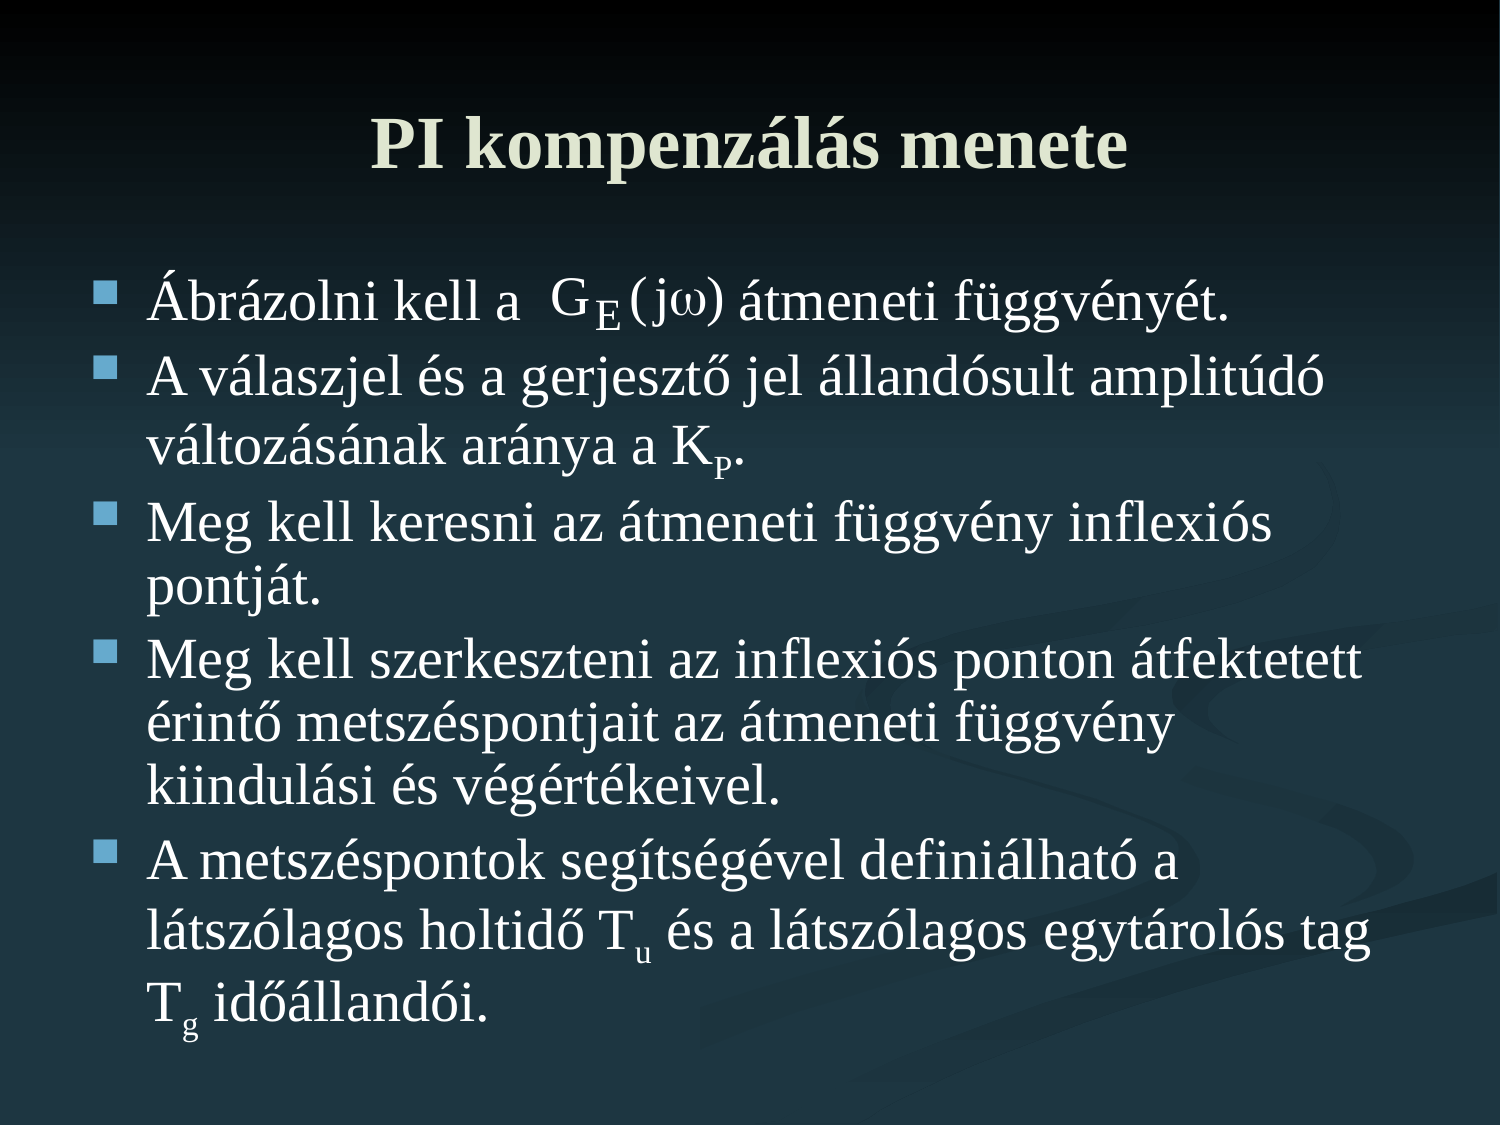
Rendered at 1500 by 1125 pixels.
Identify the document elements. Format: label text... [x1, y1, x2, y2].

title PI kompenzálás menete [75, 45, 1425, 233]
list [542, 259, 735, 344]
list Ábrázolni kell a átmeneti függvényét. A válaszjel és a gerjesztő jel állandósult amplitúdó változásának aránya a KP. Meg kell keresni az átmeneti függvény inflexiós pontját. Meg kell szerkeszteni az inflexiós ponton átfektetett érintő metszéspontjait az átmeneti függvény kiindulási és végértékeivel. A metszéspontok segítségével definiálható a látszólagos holtidő Tu és a látszólagos egytárolós tag Tg időállandói. [75, 262, 1425, 1005]
